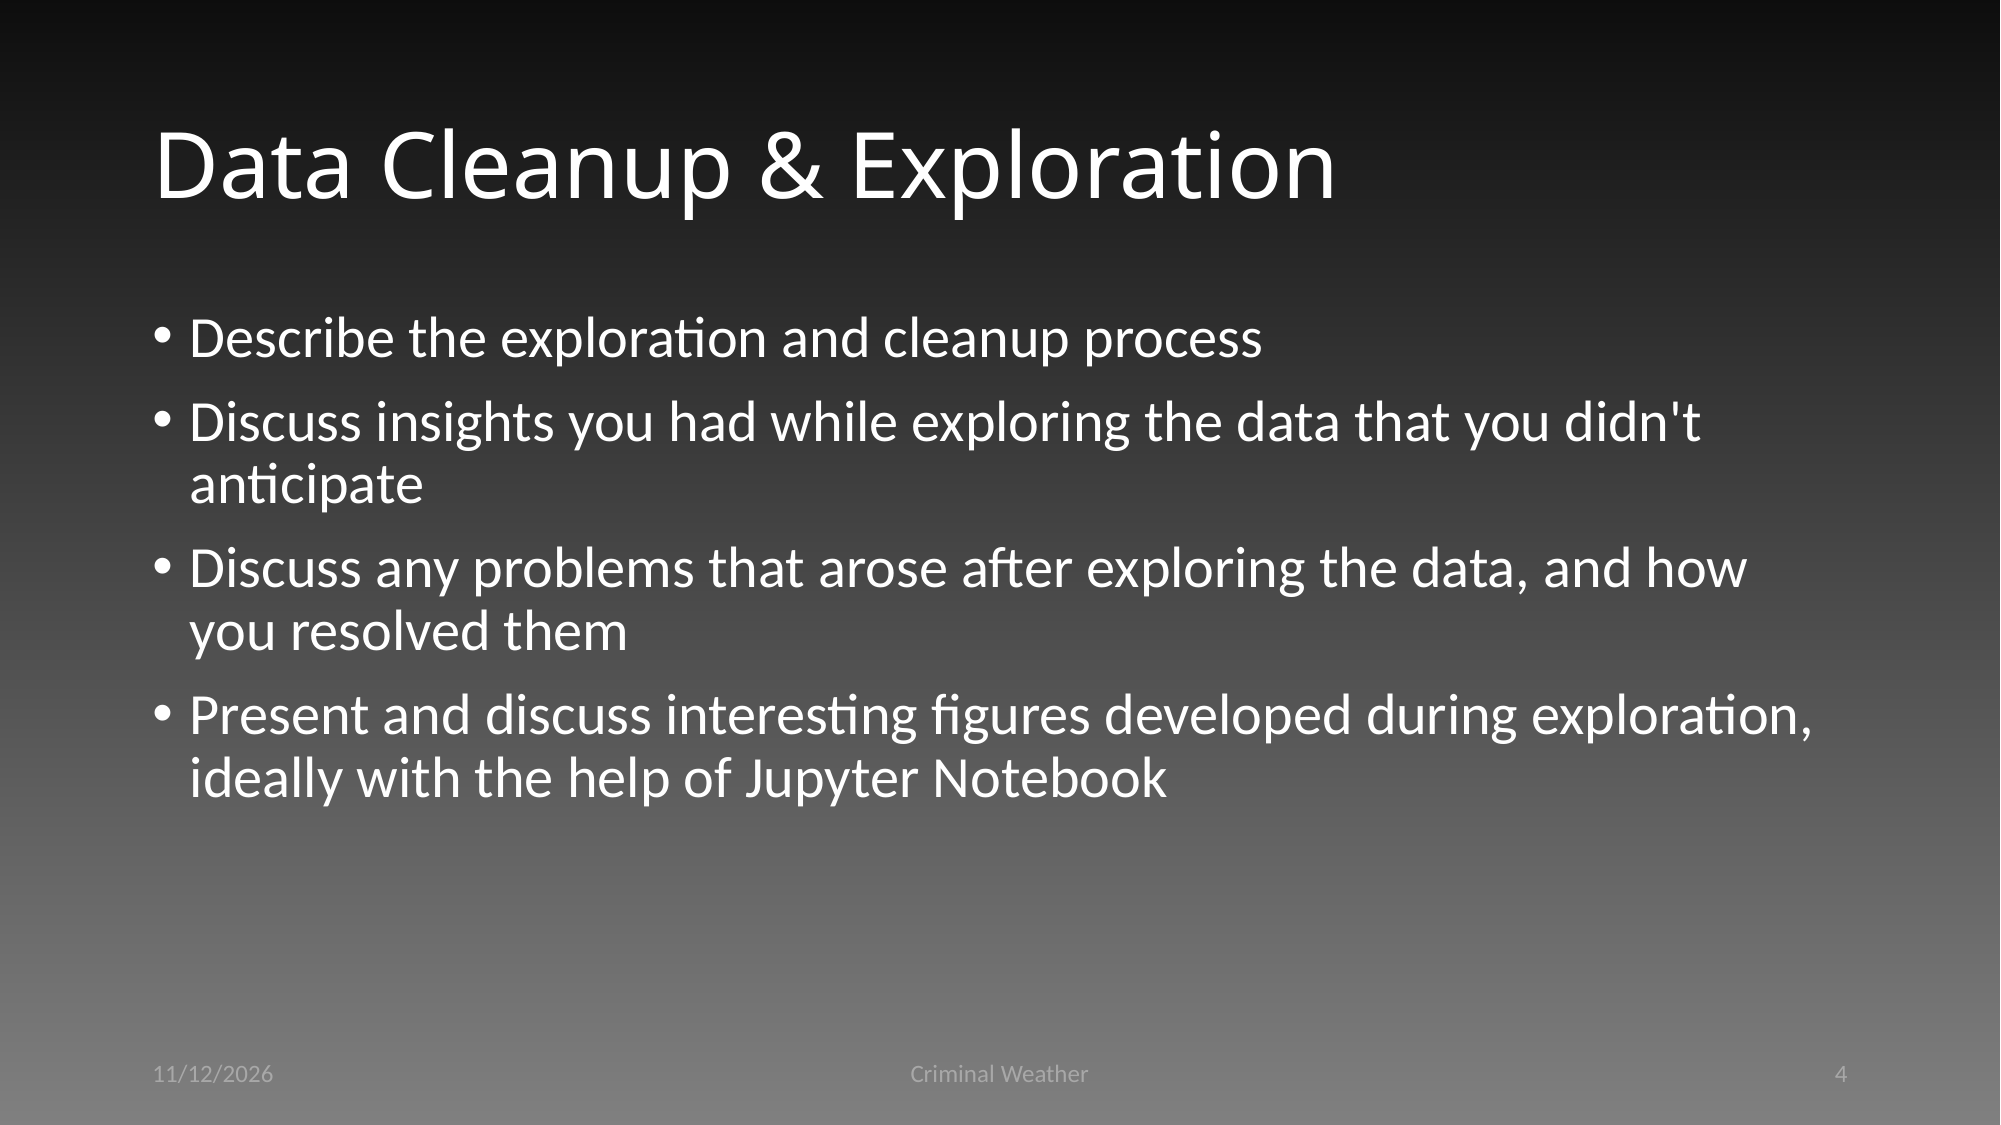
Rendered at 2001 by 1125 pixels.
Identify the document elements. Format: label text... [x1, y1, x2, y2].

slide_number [137, 1042, 588, 1103]
slide_number 4 [1412, 1042, 1863, 1103]
list Describe the exploration and cleanup process Discuss insights you had while exploring the data that you didn't anticipate Discuss any problems that arose after exploring the data, and how you resolved them Present and discuss interesting figures developed during exploration, ideally with the help of Jupyter Notebook [137, 299, 1863, 1014]
footer Criminal Weather [662, 1042, 1338, 1103]
title Data Cleanup & Exploration [137, 59, 1863, 278]
